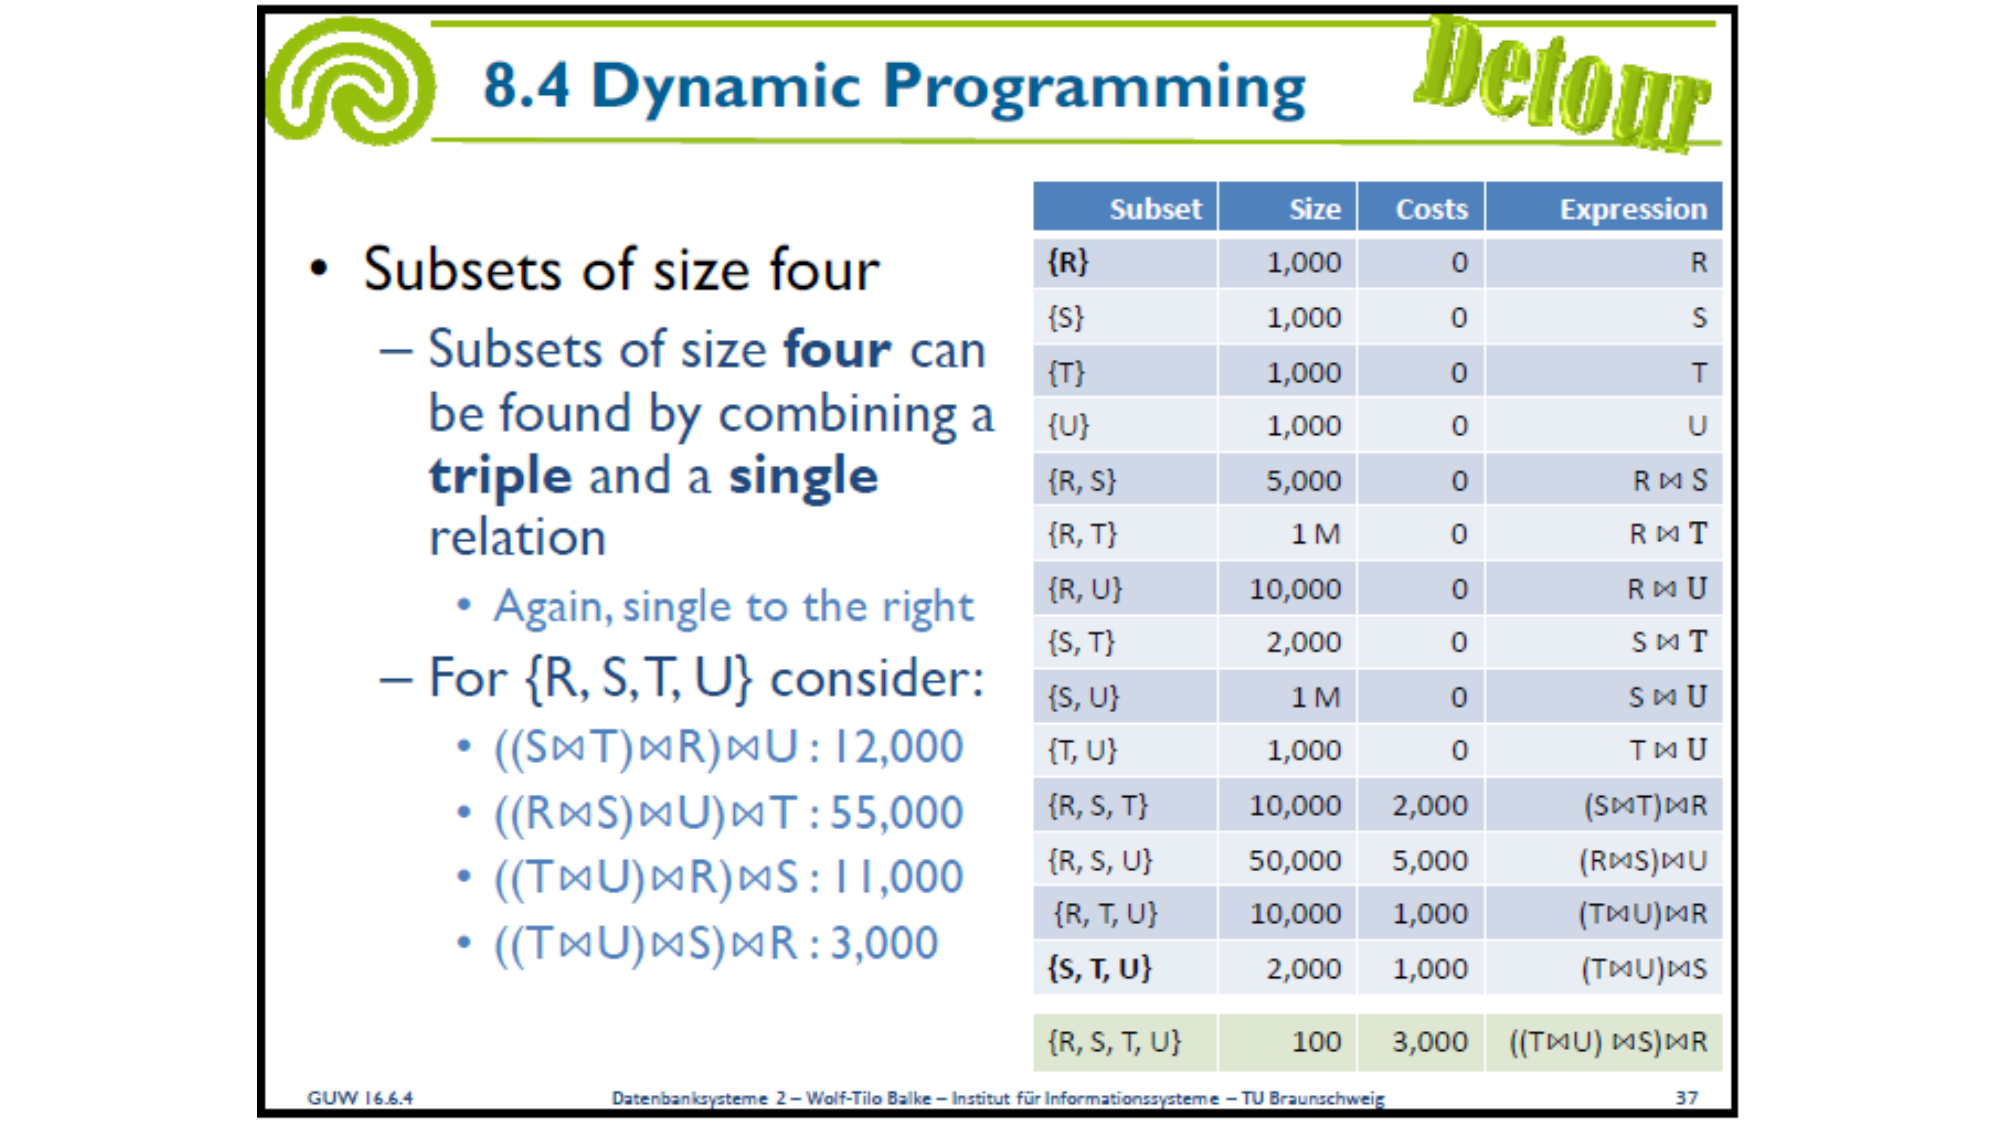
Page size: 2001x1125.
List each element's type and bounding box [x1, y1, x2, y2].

picture [257, 0, 1743, 1125]
